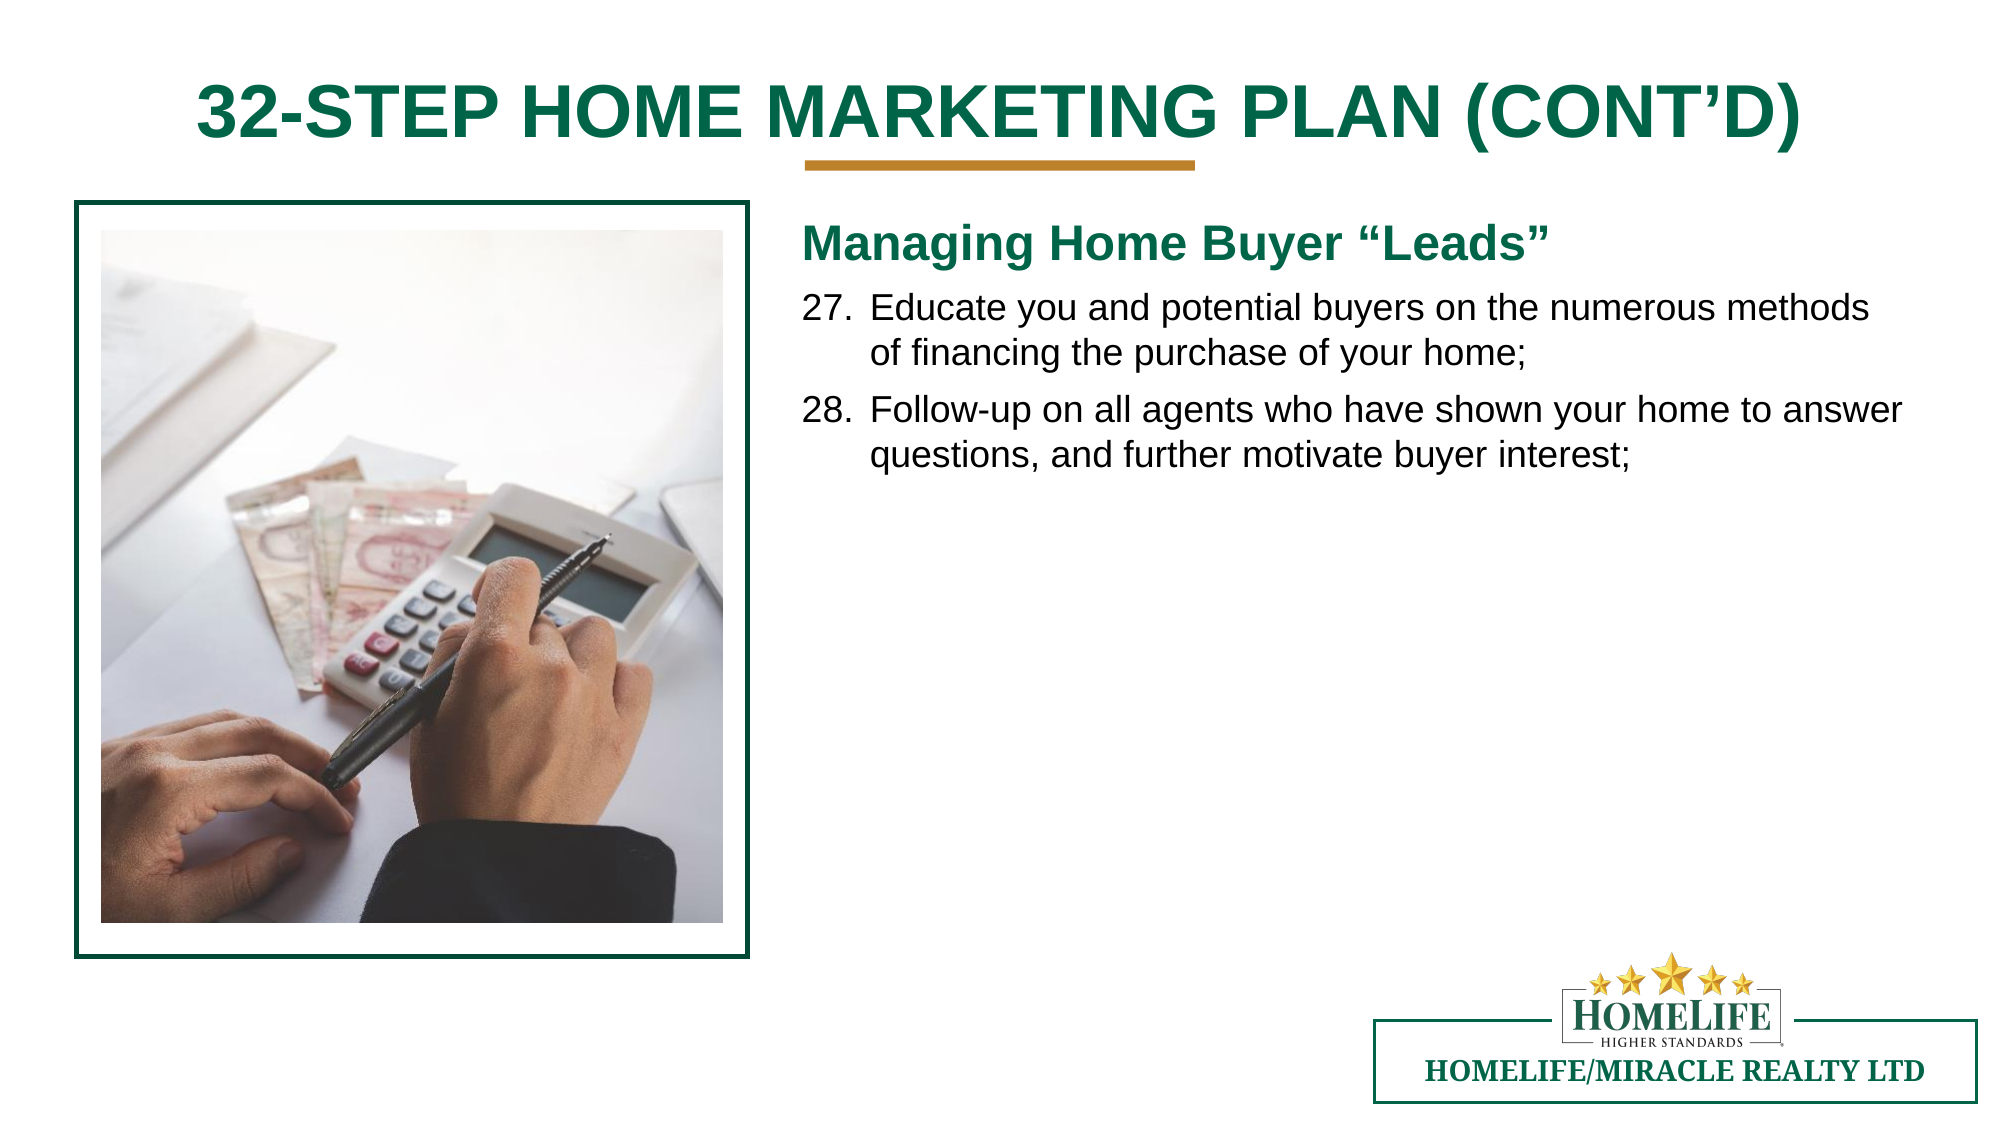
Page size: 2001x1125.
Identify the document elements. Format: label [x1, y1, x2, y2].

picture [101, 230, 723, 923]
